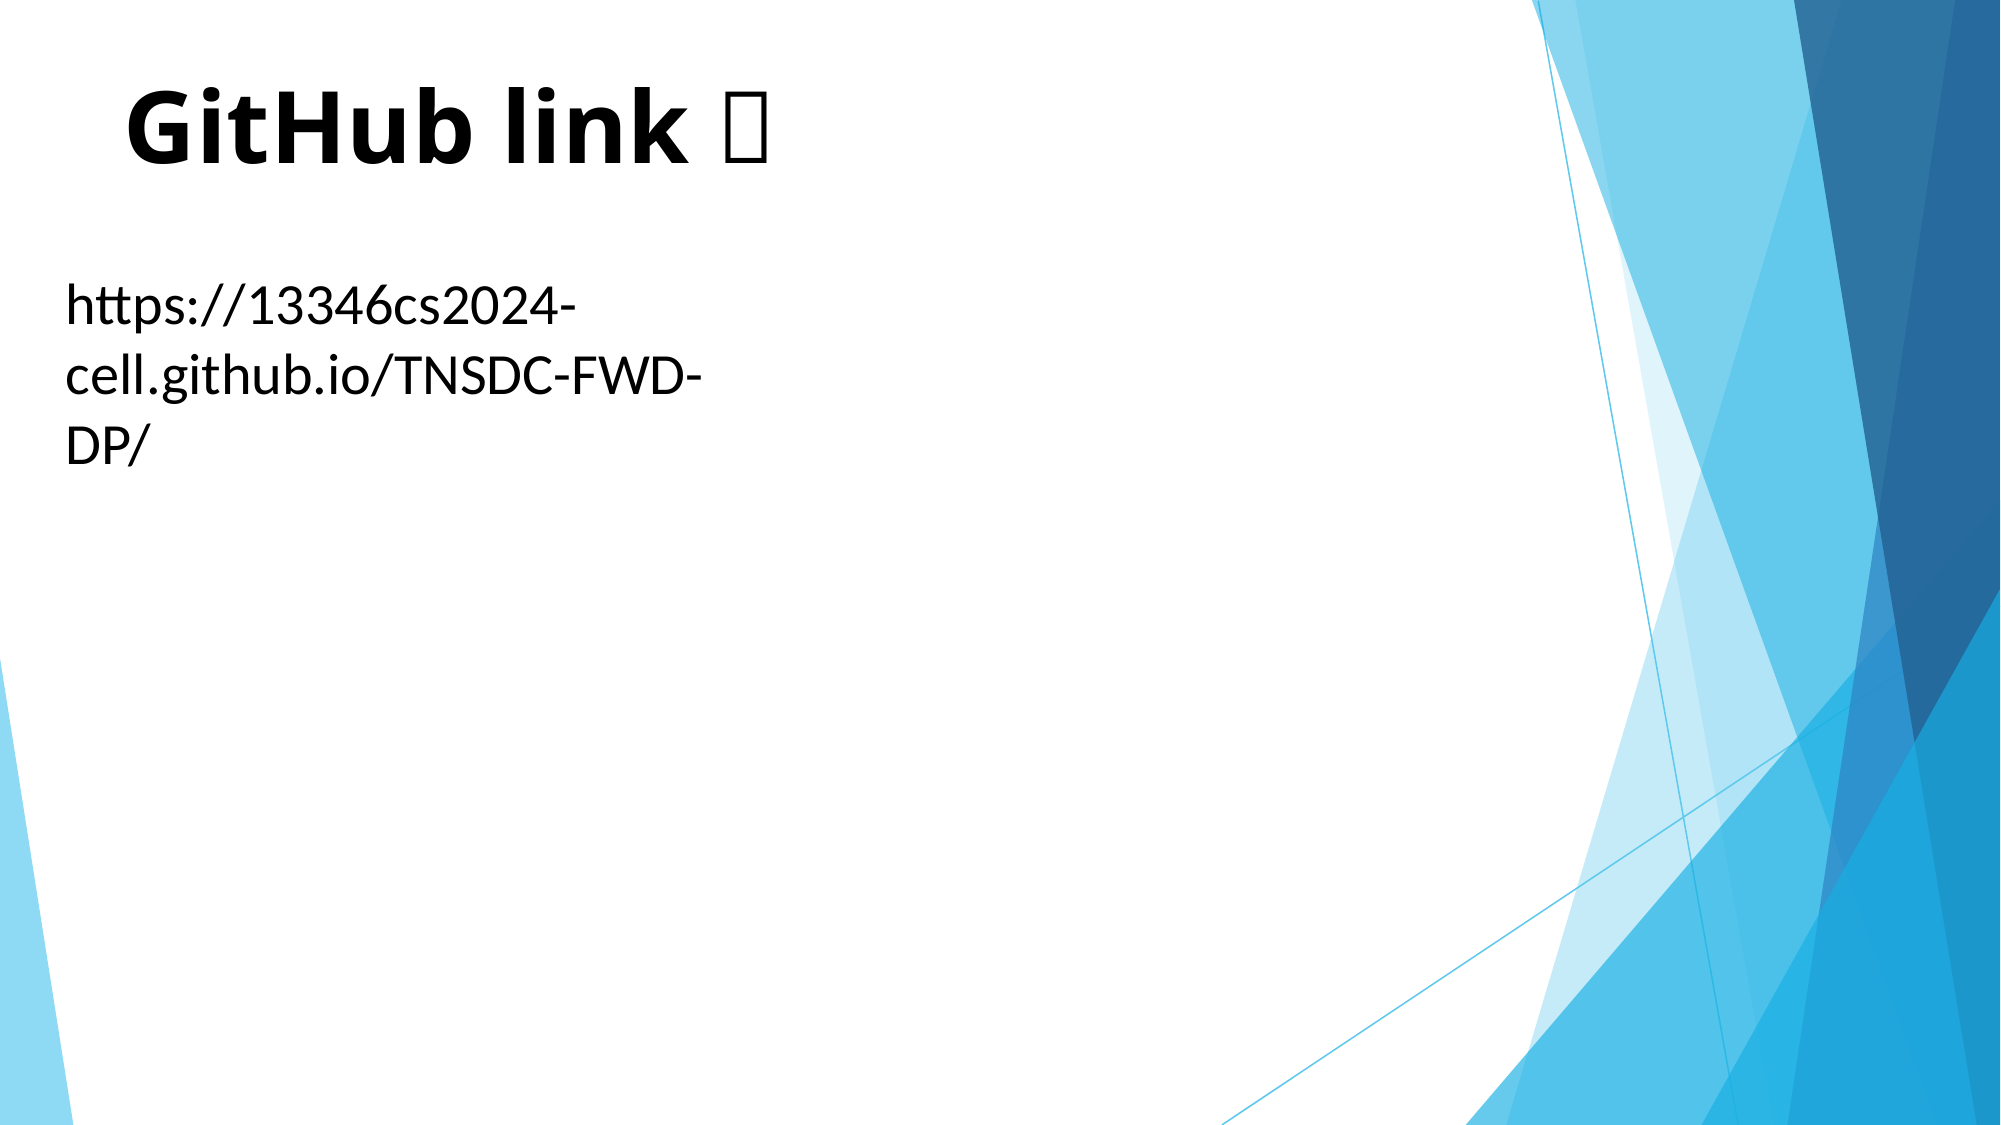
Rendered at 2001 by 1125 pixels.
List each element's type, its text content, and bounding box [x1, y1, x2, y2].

title GitHub link 🔗 [123, 63, 1877, 182]
text_box https://13346cs2024-cell.github.io/TNSDC-FWD-DP/ [51, 258, 802, 484]
